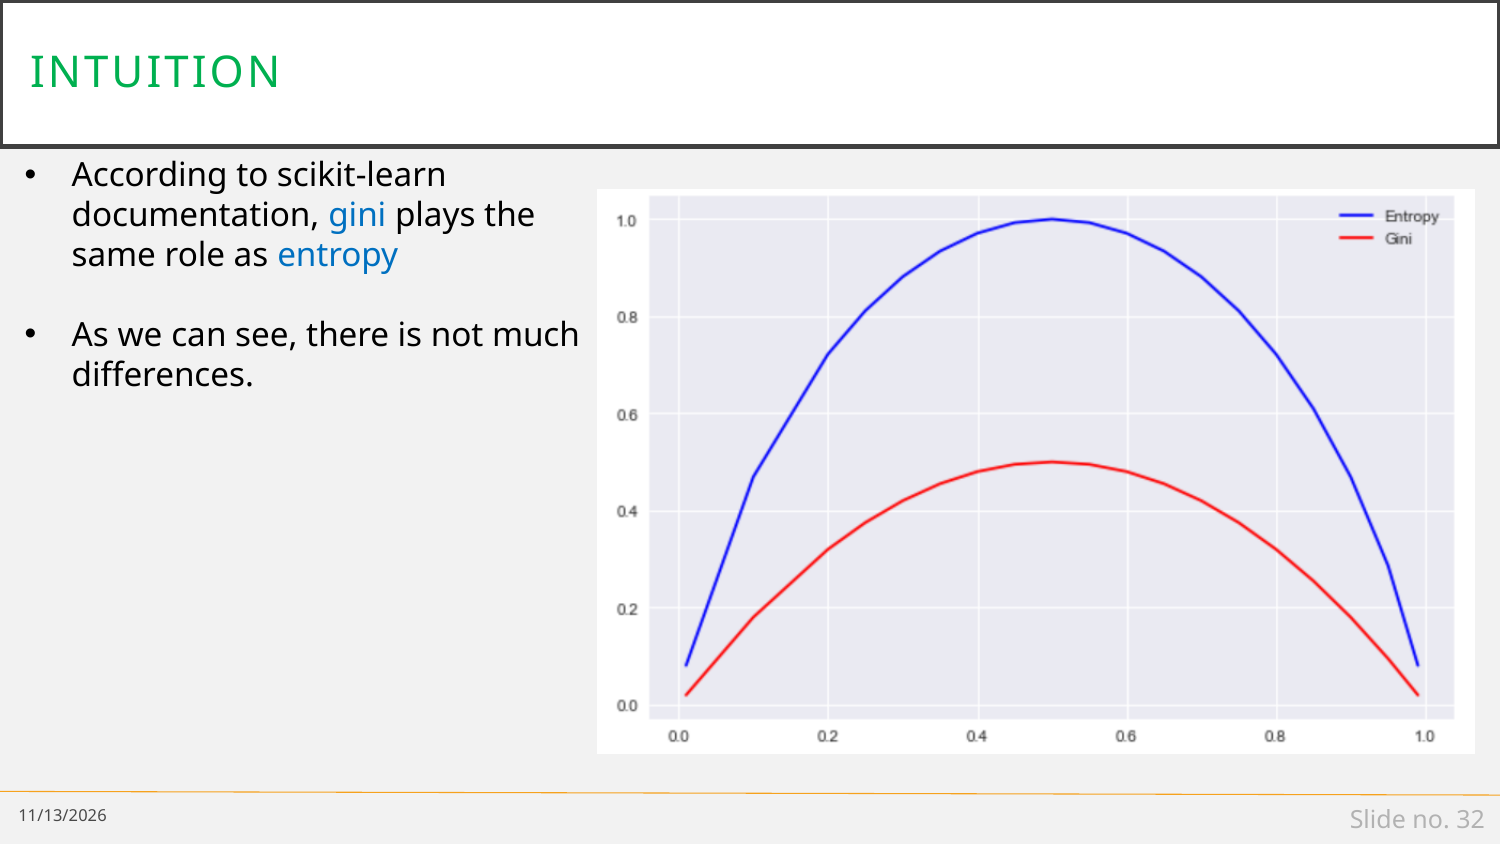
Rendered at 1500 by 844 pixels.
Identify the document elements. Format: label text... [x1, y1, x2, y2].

title intuition [0, 0, 1500, 149]
slide_number Slide no. 32 [1162, 797, 1500, 843]
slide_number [0, 796, 122, 837]
text_box According to scikit-learn documentation, gini plays the same role as entropy As we can see, there is not much differences. [9, 146, 597, 401]
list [597, 189, 1475, 754]
